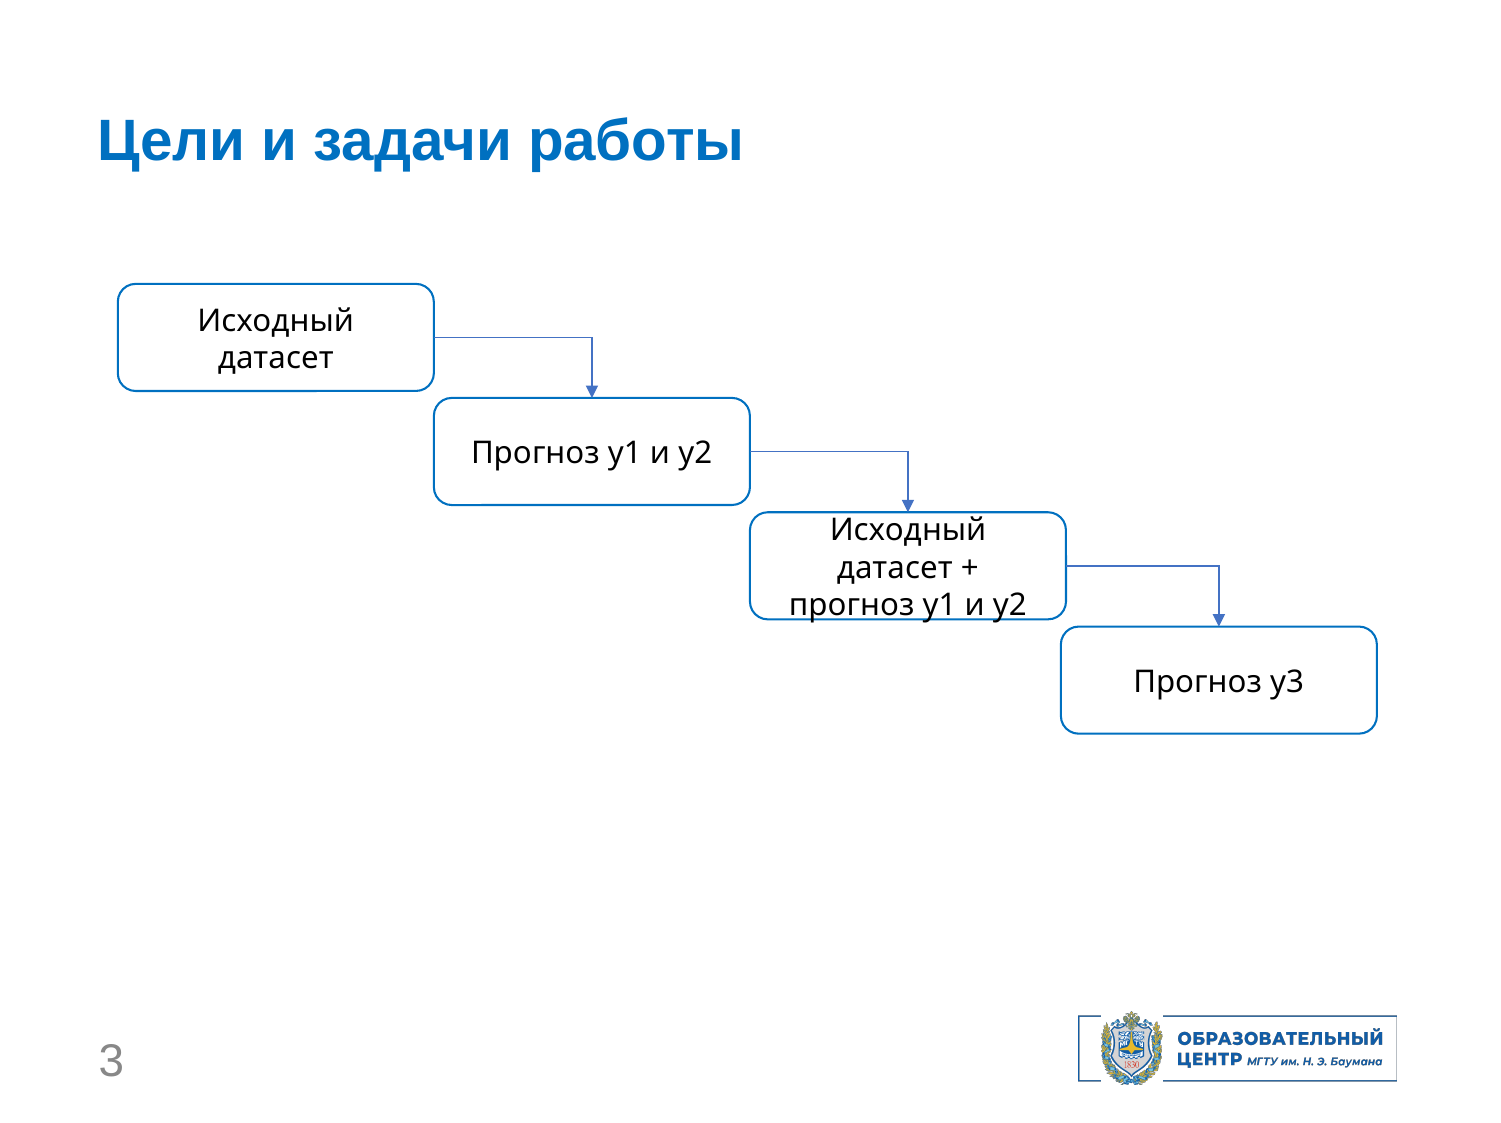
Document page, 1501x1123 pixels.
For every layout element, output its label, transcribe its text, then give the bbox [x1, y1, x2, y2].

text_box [1065, 565, 1220, 627]
text_box [86, 257, 1349, 1029]
slide_number ‹#› [86, 1029, 186, 1088]
text_box Прогноз y1 и y2 [433, 397, 750, 506]
text_box Исходный датасет [117, 283, 434, 392]
text_box Прогноз y3 [1060, 626, 1377, 734]
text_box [433, 337, 593, 399]
text_box Цели и задачи работы [84, 77, 1379, 180]
picture [1078, 1011, 1397, 1085]
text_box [749, 451, 909, 513]
text_box Исходный датасет + прогноз y1 и y2 [749, 512, 1066, 620]
